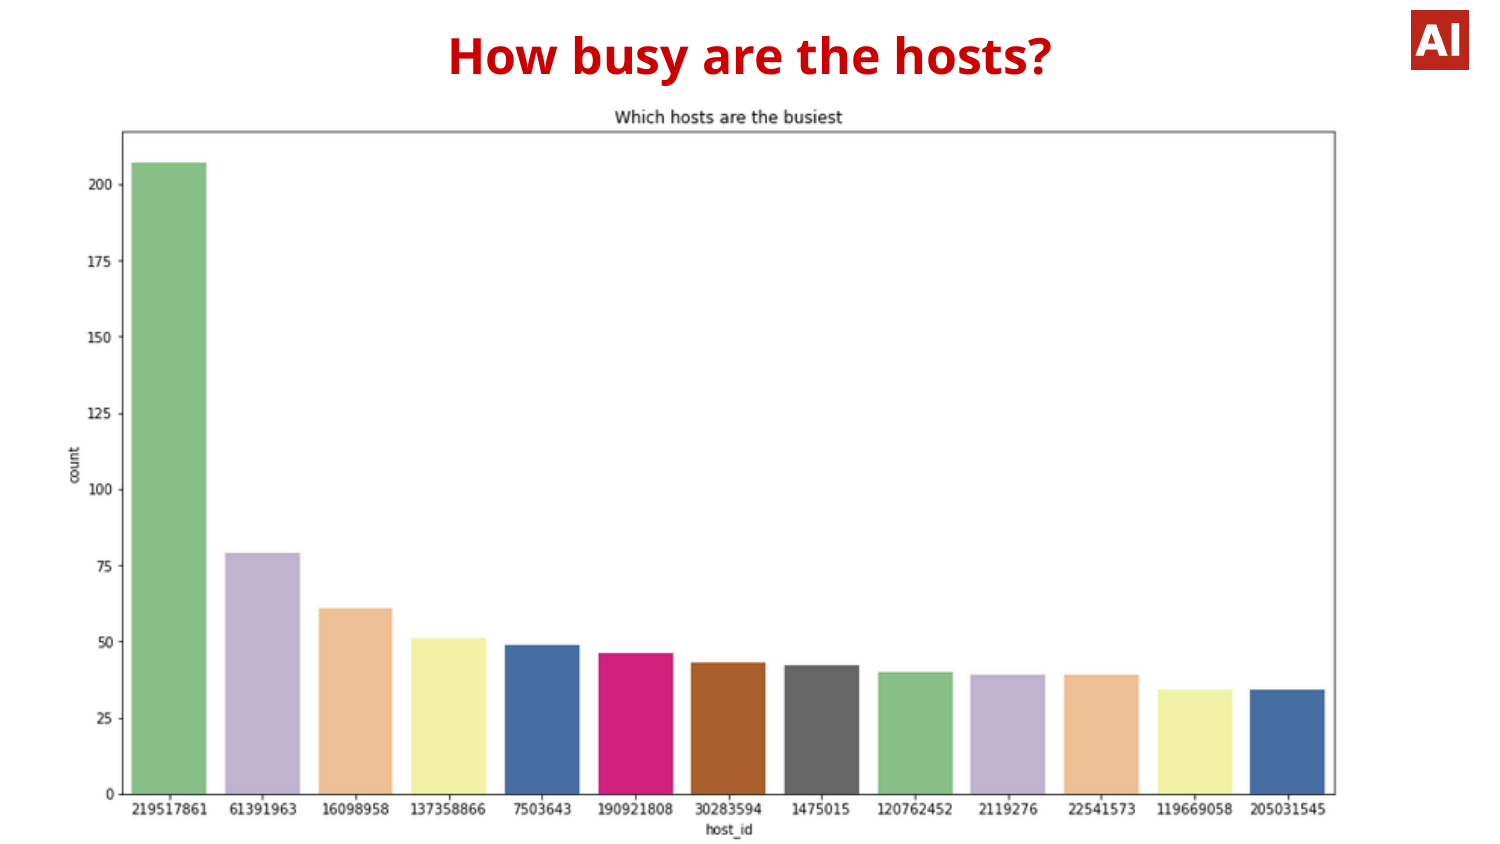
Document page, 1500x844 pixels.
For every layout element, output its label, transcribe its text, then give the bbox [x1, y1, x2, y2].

title How busy are the hosts? [51, 15, 1449, 100]
picture [1411, 10, 1469, 70]
picture [51, 99, 1406, 844]
